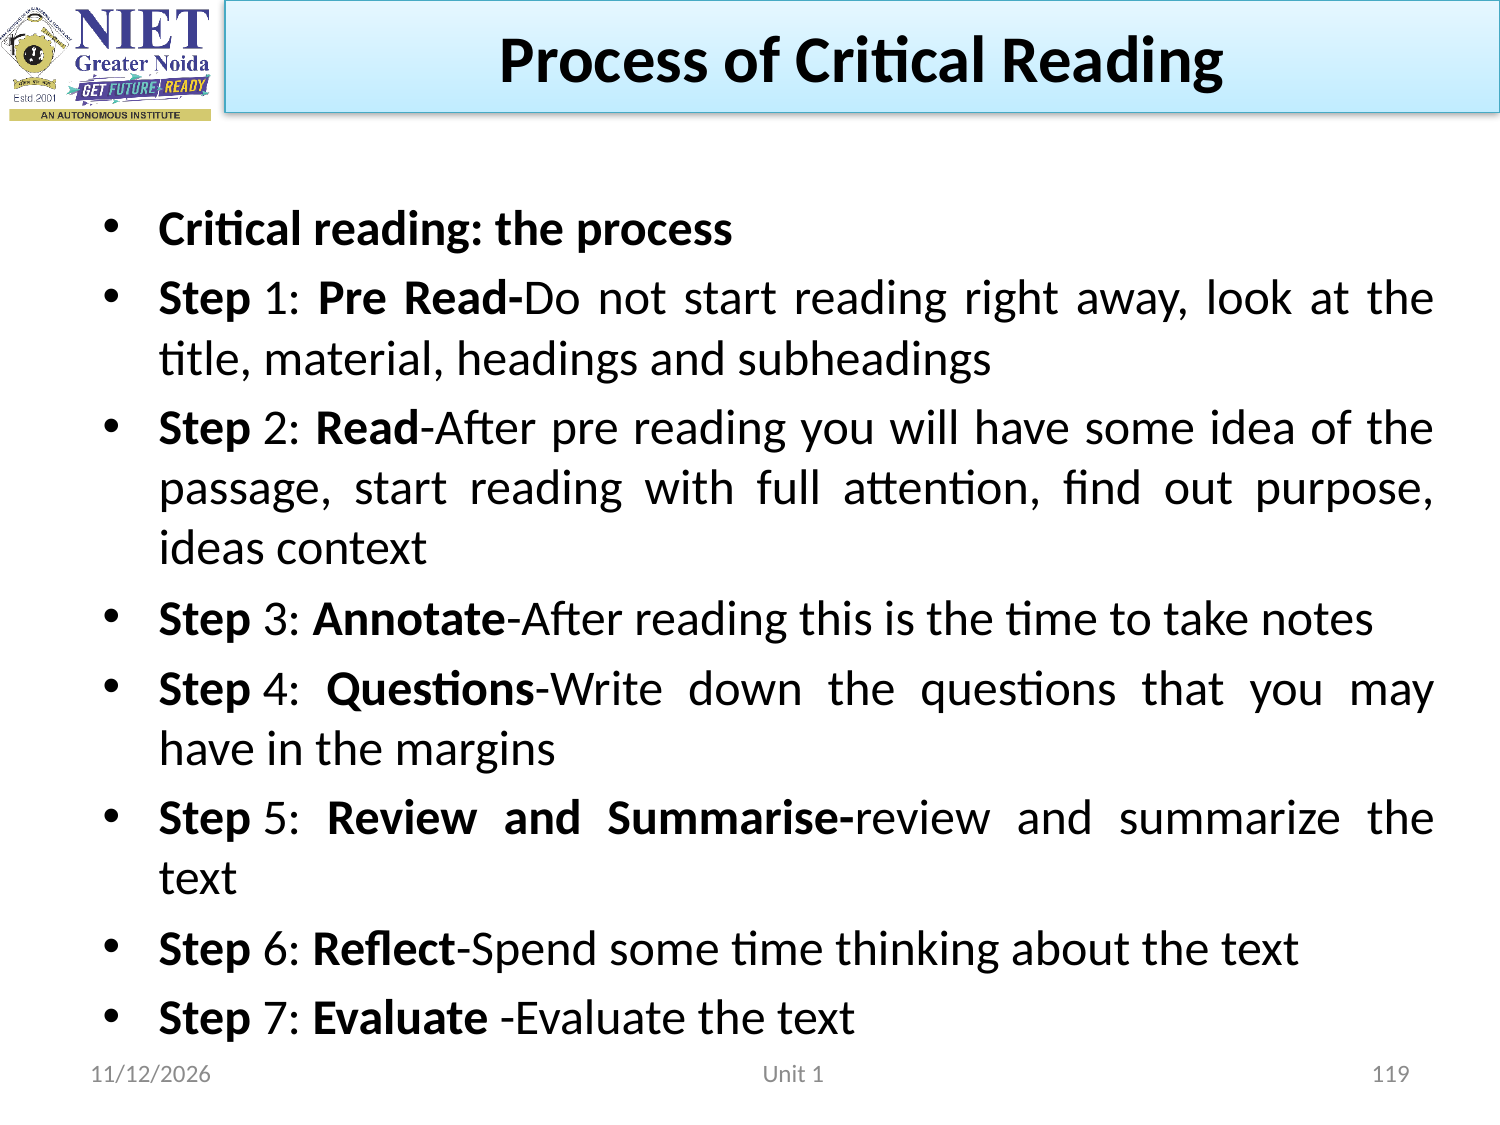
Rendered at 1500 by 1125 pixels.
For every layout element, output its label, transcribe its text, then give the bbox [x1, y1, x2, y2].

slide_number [75, 1042, 412, 1103]
footer Unit 1 [412, 1042, 1074, 1103]
slide_number 119 [1074, 1042, 1425, 1103]
picture [0, 7, 211, 121]
text_box Process of Critical Reading [224, 0, 1500, 113]
list Critical reading: the process Step 1: Pre Read-Do not start reading right away, look at the title, material, headings and subheadings Step 2: Read-After pre reading you will have some idea of the passage, start reading with full attention, find out purpose, ideas context Step 3: Annotate-After reading this is the time to take notes Step 4: Questions-Write down the questions that you may have in the margins Step 5: Review and Summarise-review and summarize the text Step 6: Reflect-Spend some time thinking about the text Step 7: Evaluate -Evaluate the text [87, 187, 1450, 1063]
